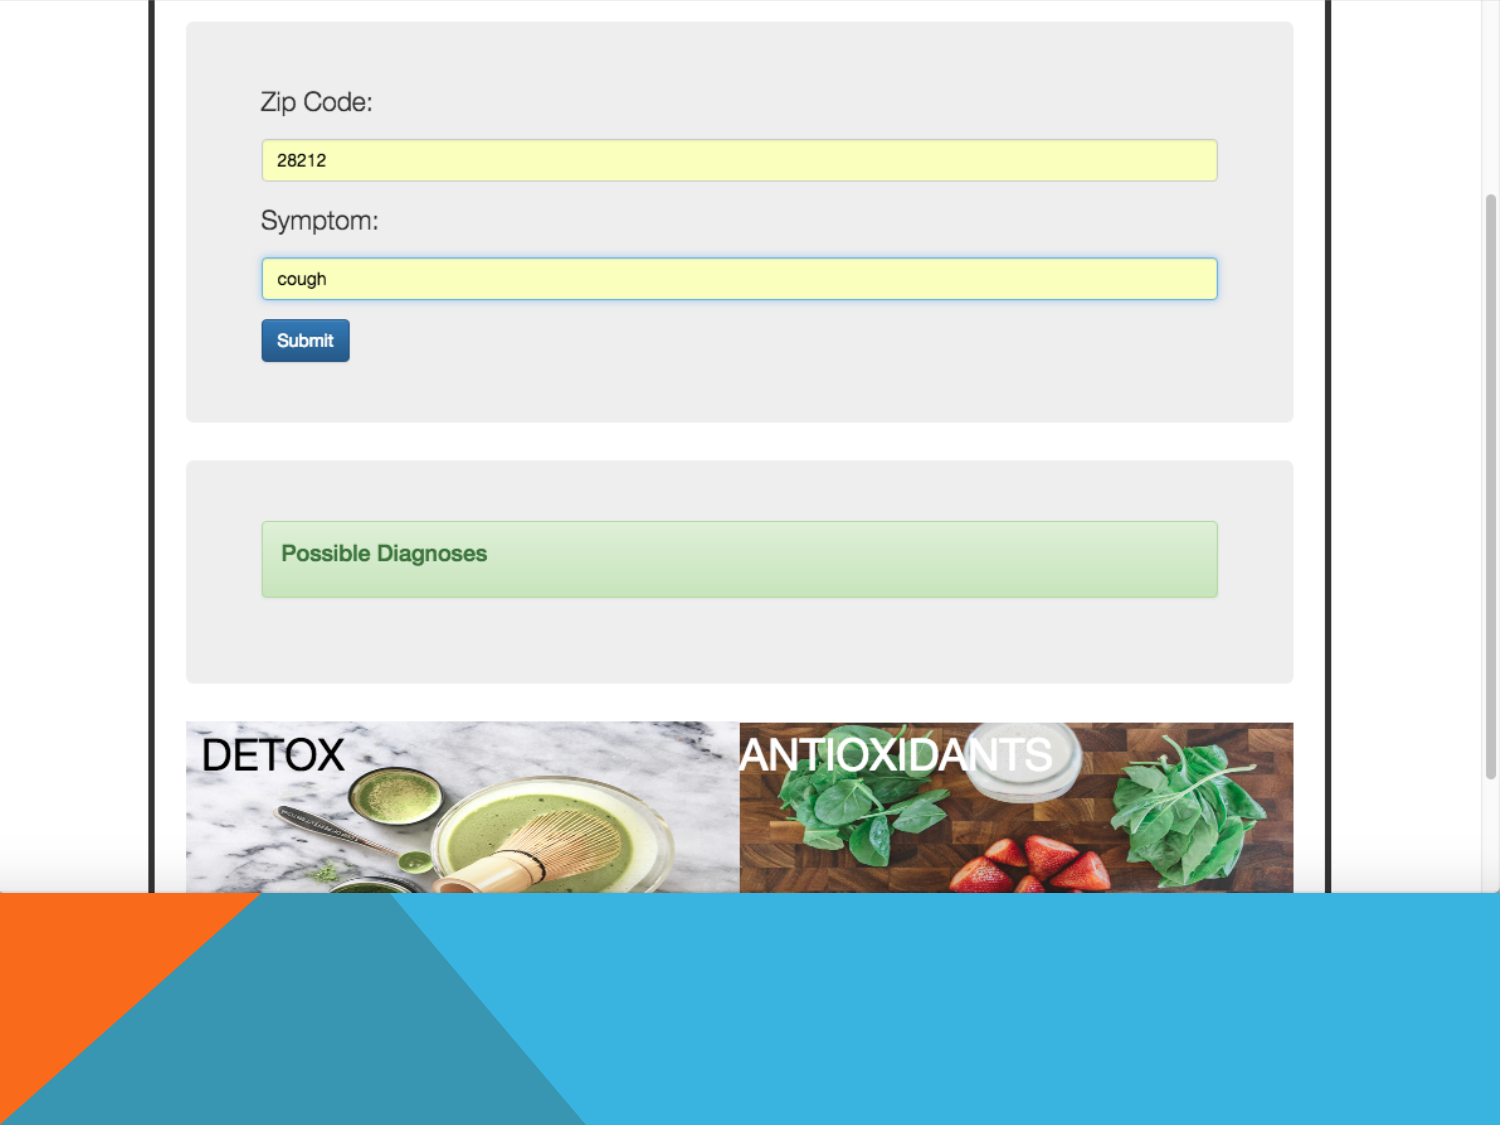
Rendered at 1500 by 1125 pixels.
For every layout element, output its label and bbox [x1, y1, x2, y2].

picture [0, 0, 1500, 893]
